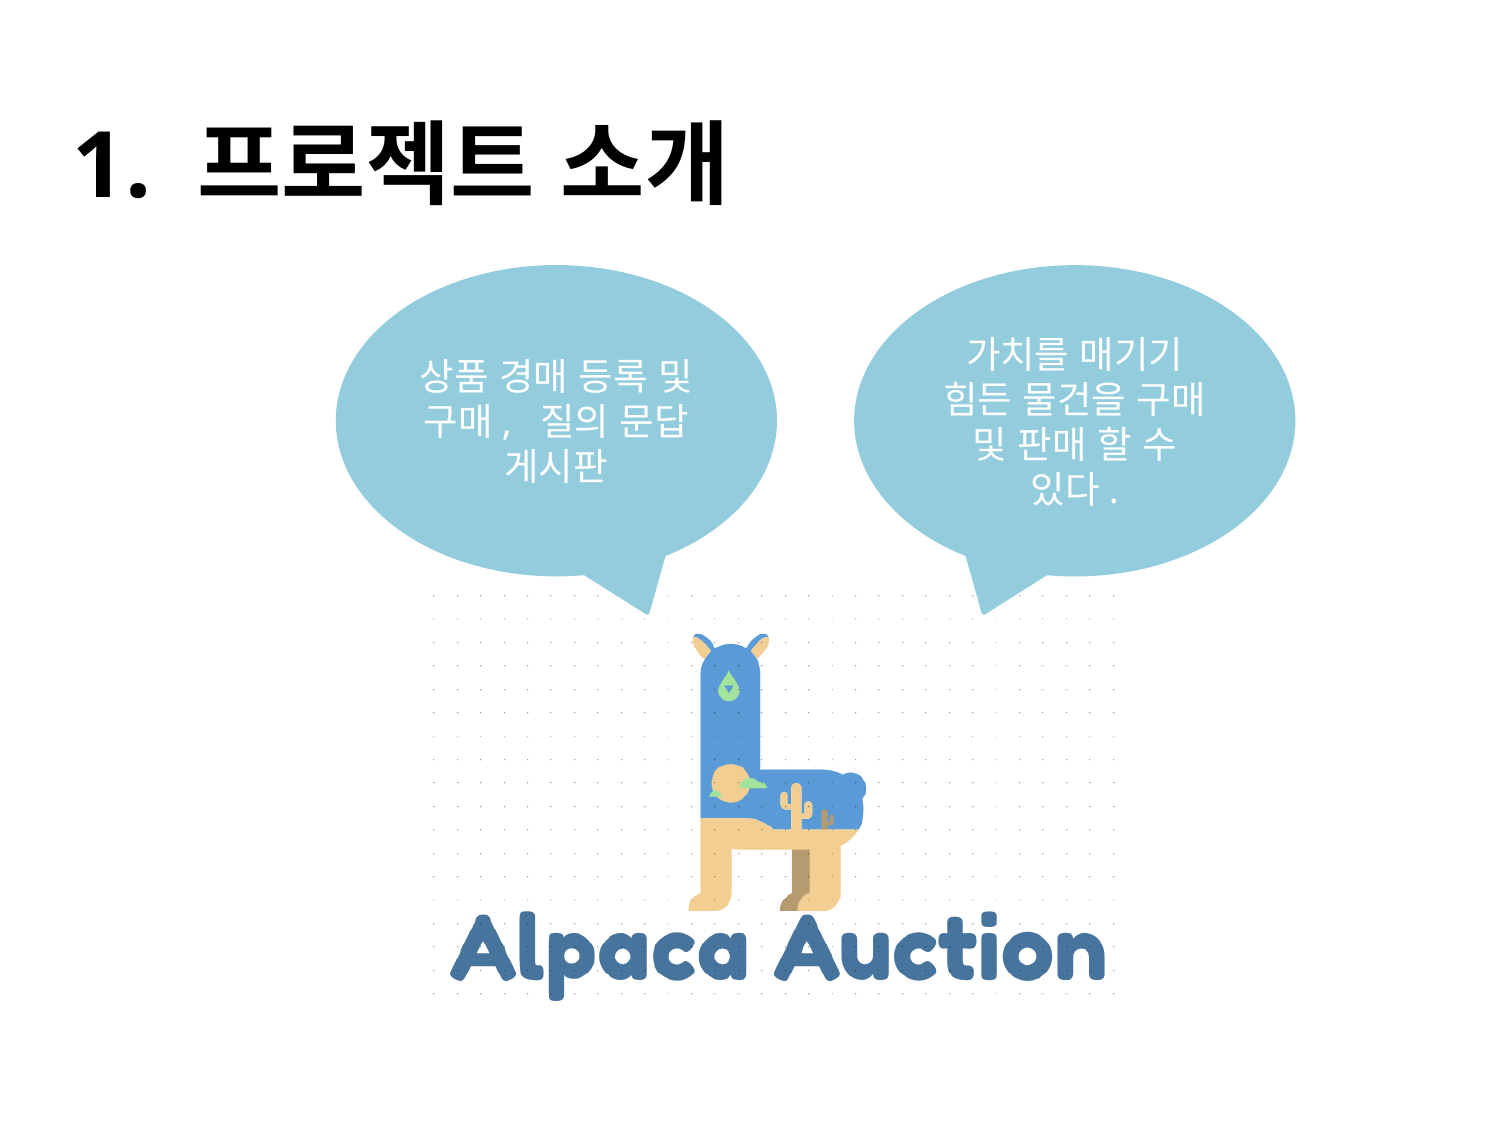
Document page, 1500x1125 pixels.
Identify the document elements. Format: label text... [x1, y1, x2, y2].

title 1. 프로젝트 소개 [41, 54, 762, 268]
picture [430, 574, 1130, 1004]
text_box 상품 경매 등록 및 구매, 질의 문답 게시판 [335, 265, 778, 572]
text_box 가치를 매기기 힘든 물건을 구매 및 판매 할 수 있다. [854, 265, 1296, 572]
